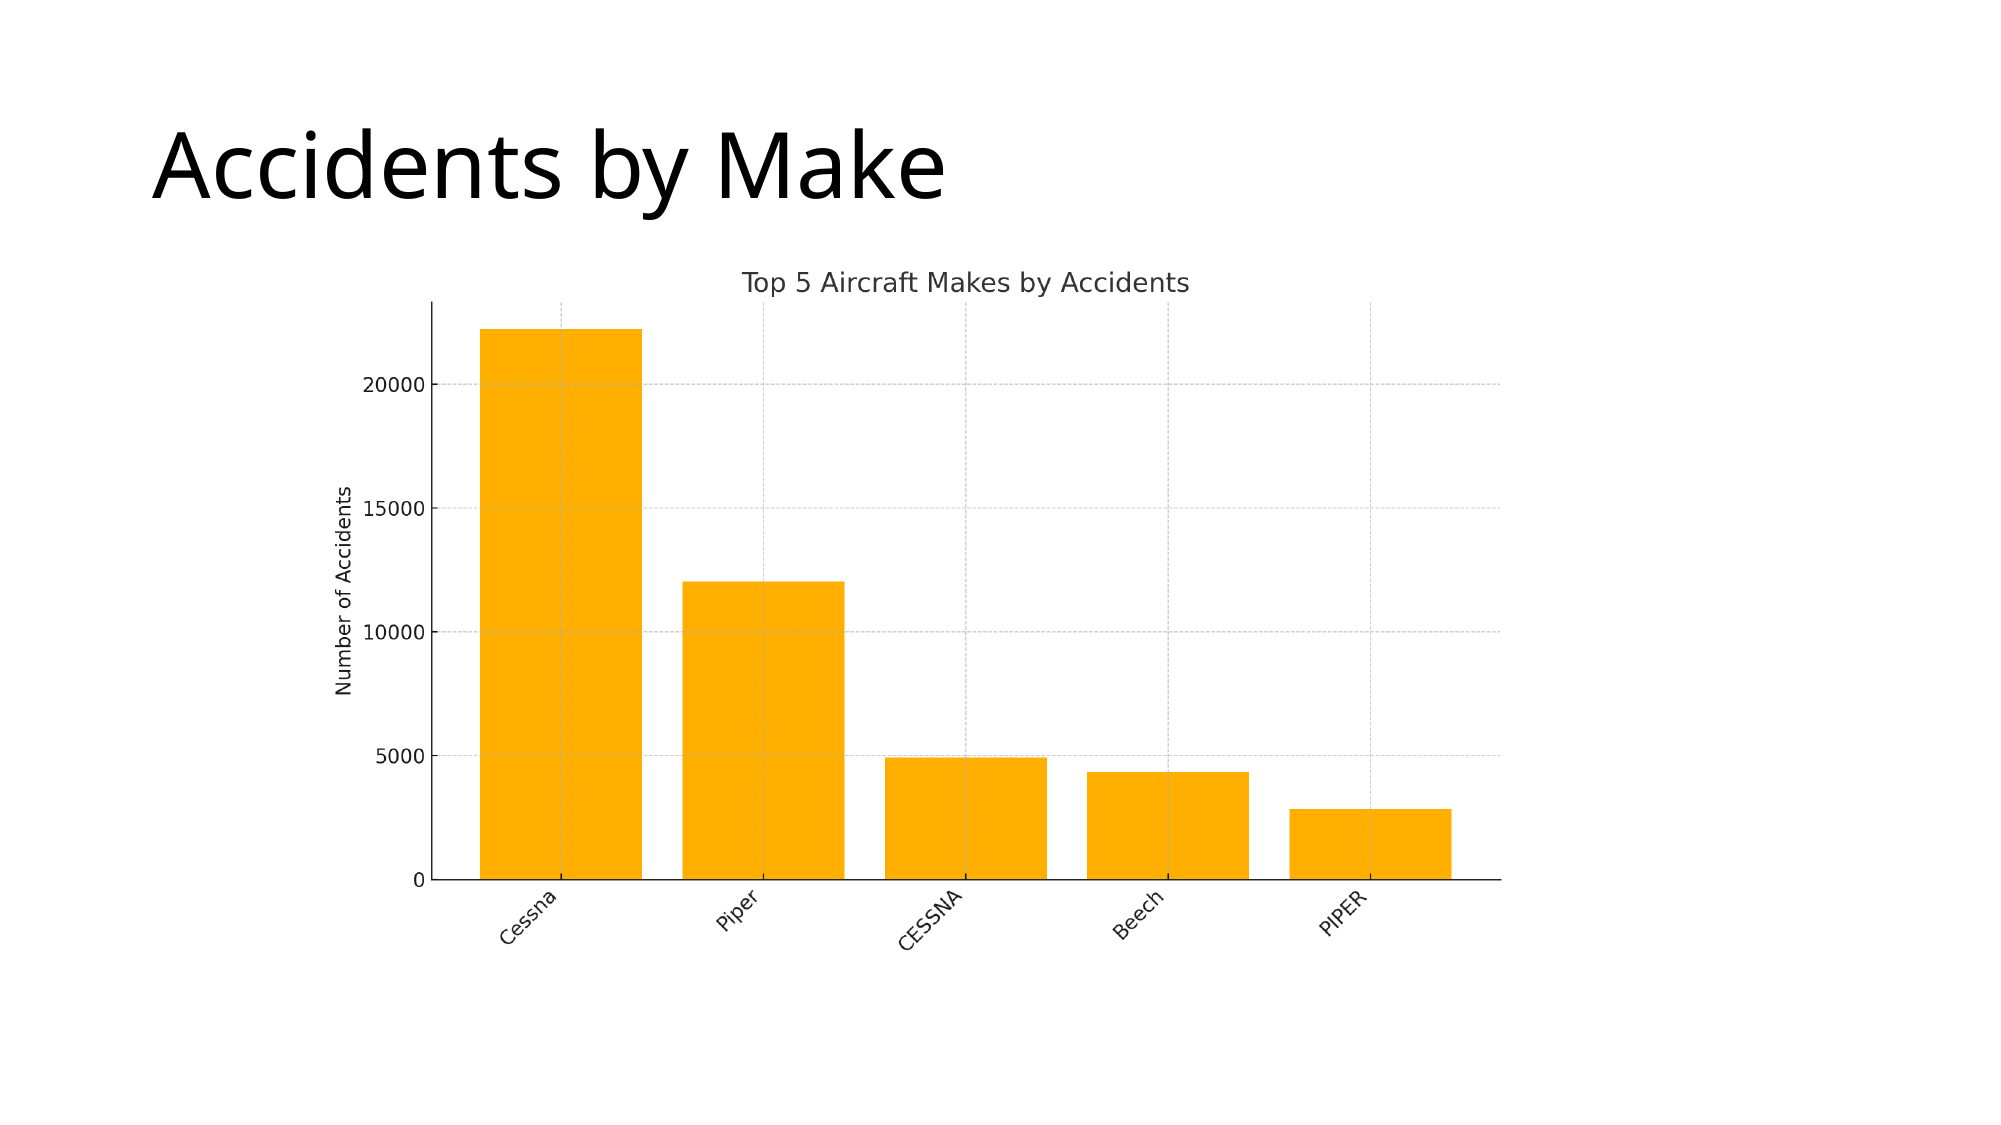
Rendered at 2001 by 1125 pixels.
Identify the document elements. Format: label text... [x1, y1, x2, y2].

picture [317, 253, 1518, 974]
title Accidents by Make [137, 59, 1863, 278]
